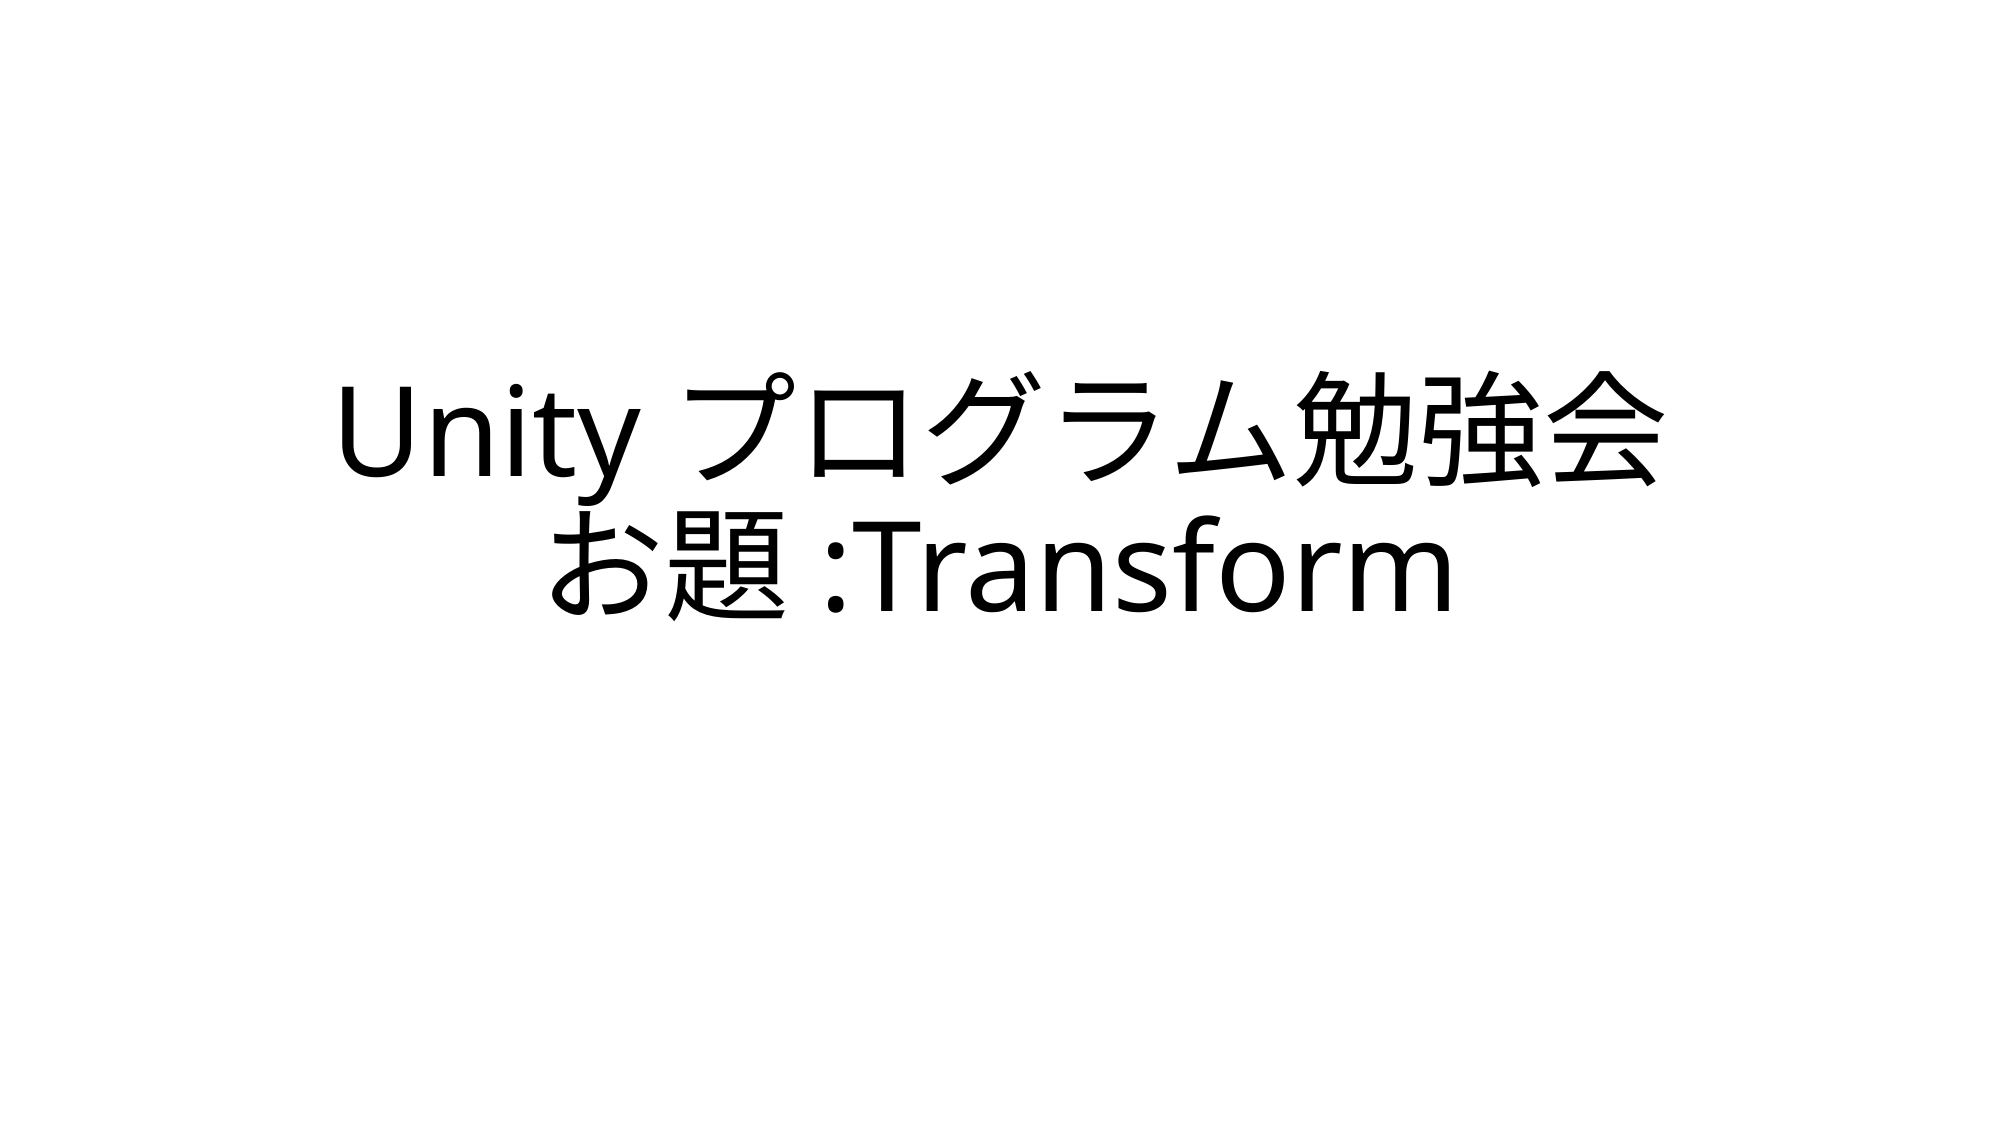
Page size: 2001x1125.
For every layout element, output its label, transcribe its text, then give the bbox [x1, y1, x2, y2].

title Unityプログラム勉強会 お題:Transform [249, 308, 1750, 647]
